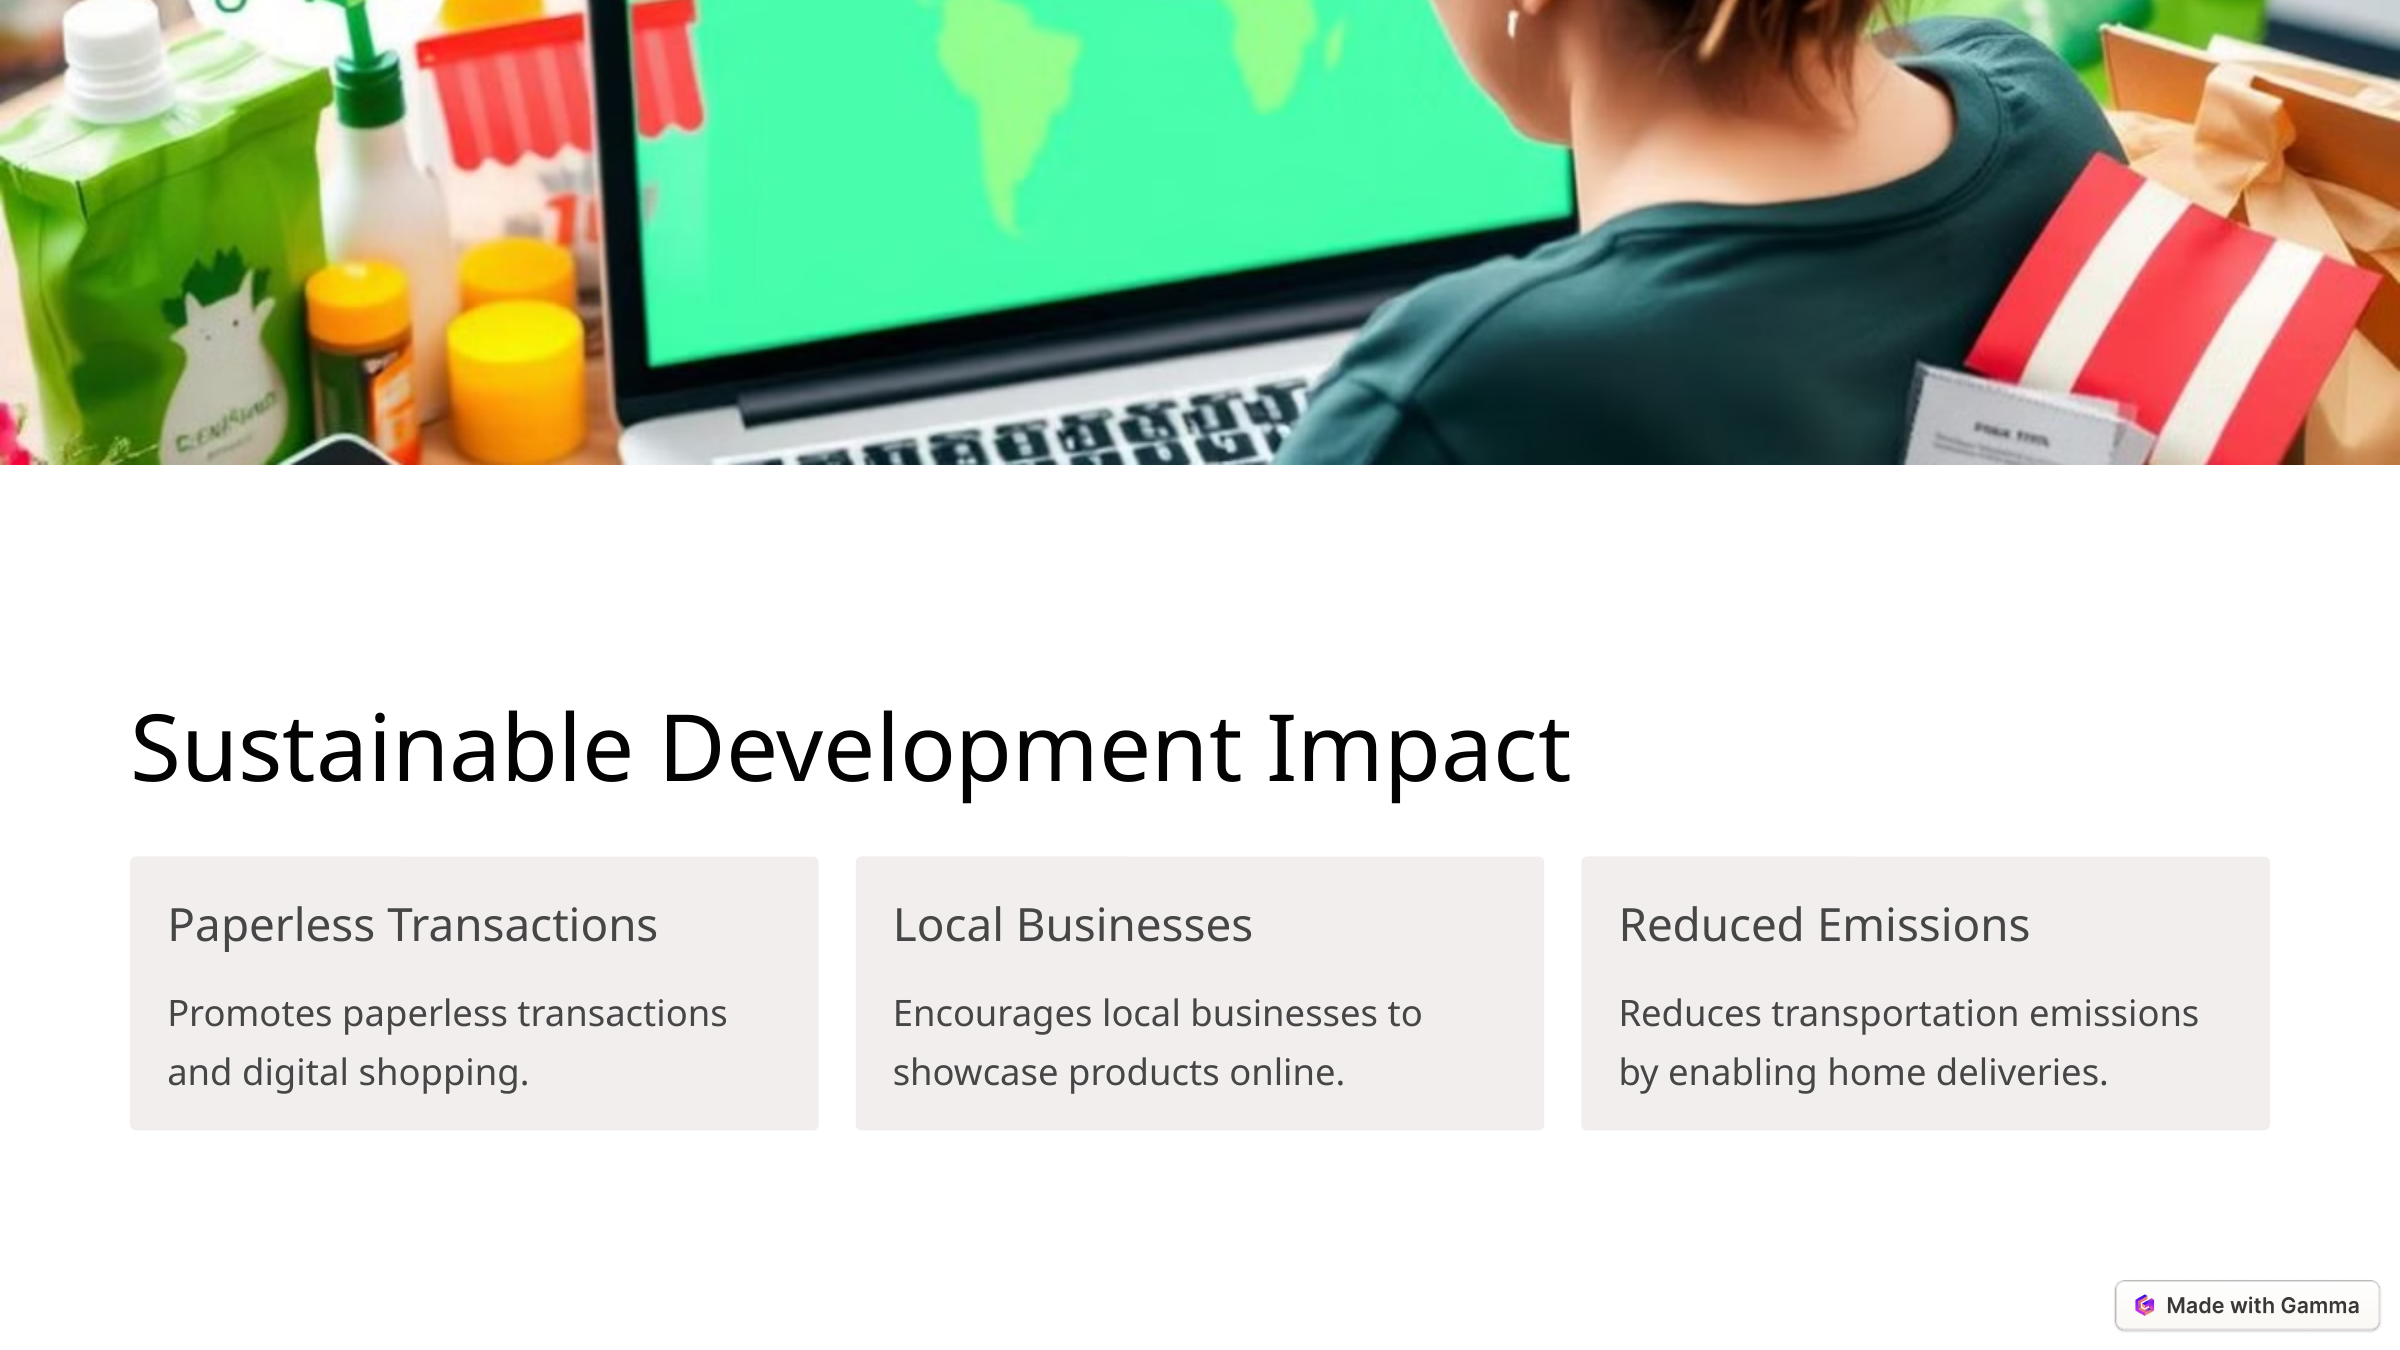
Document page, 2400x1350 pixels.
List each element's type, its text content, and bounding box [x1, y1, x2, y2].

text_box [855, 856, 1545, 1131]
text_box Local Businesses [892, 893, 1359, 952]
text_box [1581, 856, 2270, 1131]
picture [0, 0, 2400, 466]
text_box Promotes paperless transactions and digital shopping. [167, 974, 782, 1094]
picture [2106, 1271, 2389, 1339]
text_box [130, 856, 819, 1131]
text_box Reduces transportation emissions by enabling home deliveries. [1618, 974, 2233, 1094]
text_box Sustainable Development Impact [130, 684, 1617, 801]
text_box Reduced Emissions [1618, 893, 2084, 952]
text_box Paperless Transactions [167, 893, 685, 952]
text_box Encourages local businesses to showcase products online. [892, 974, 1507, 1094]
